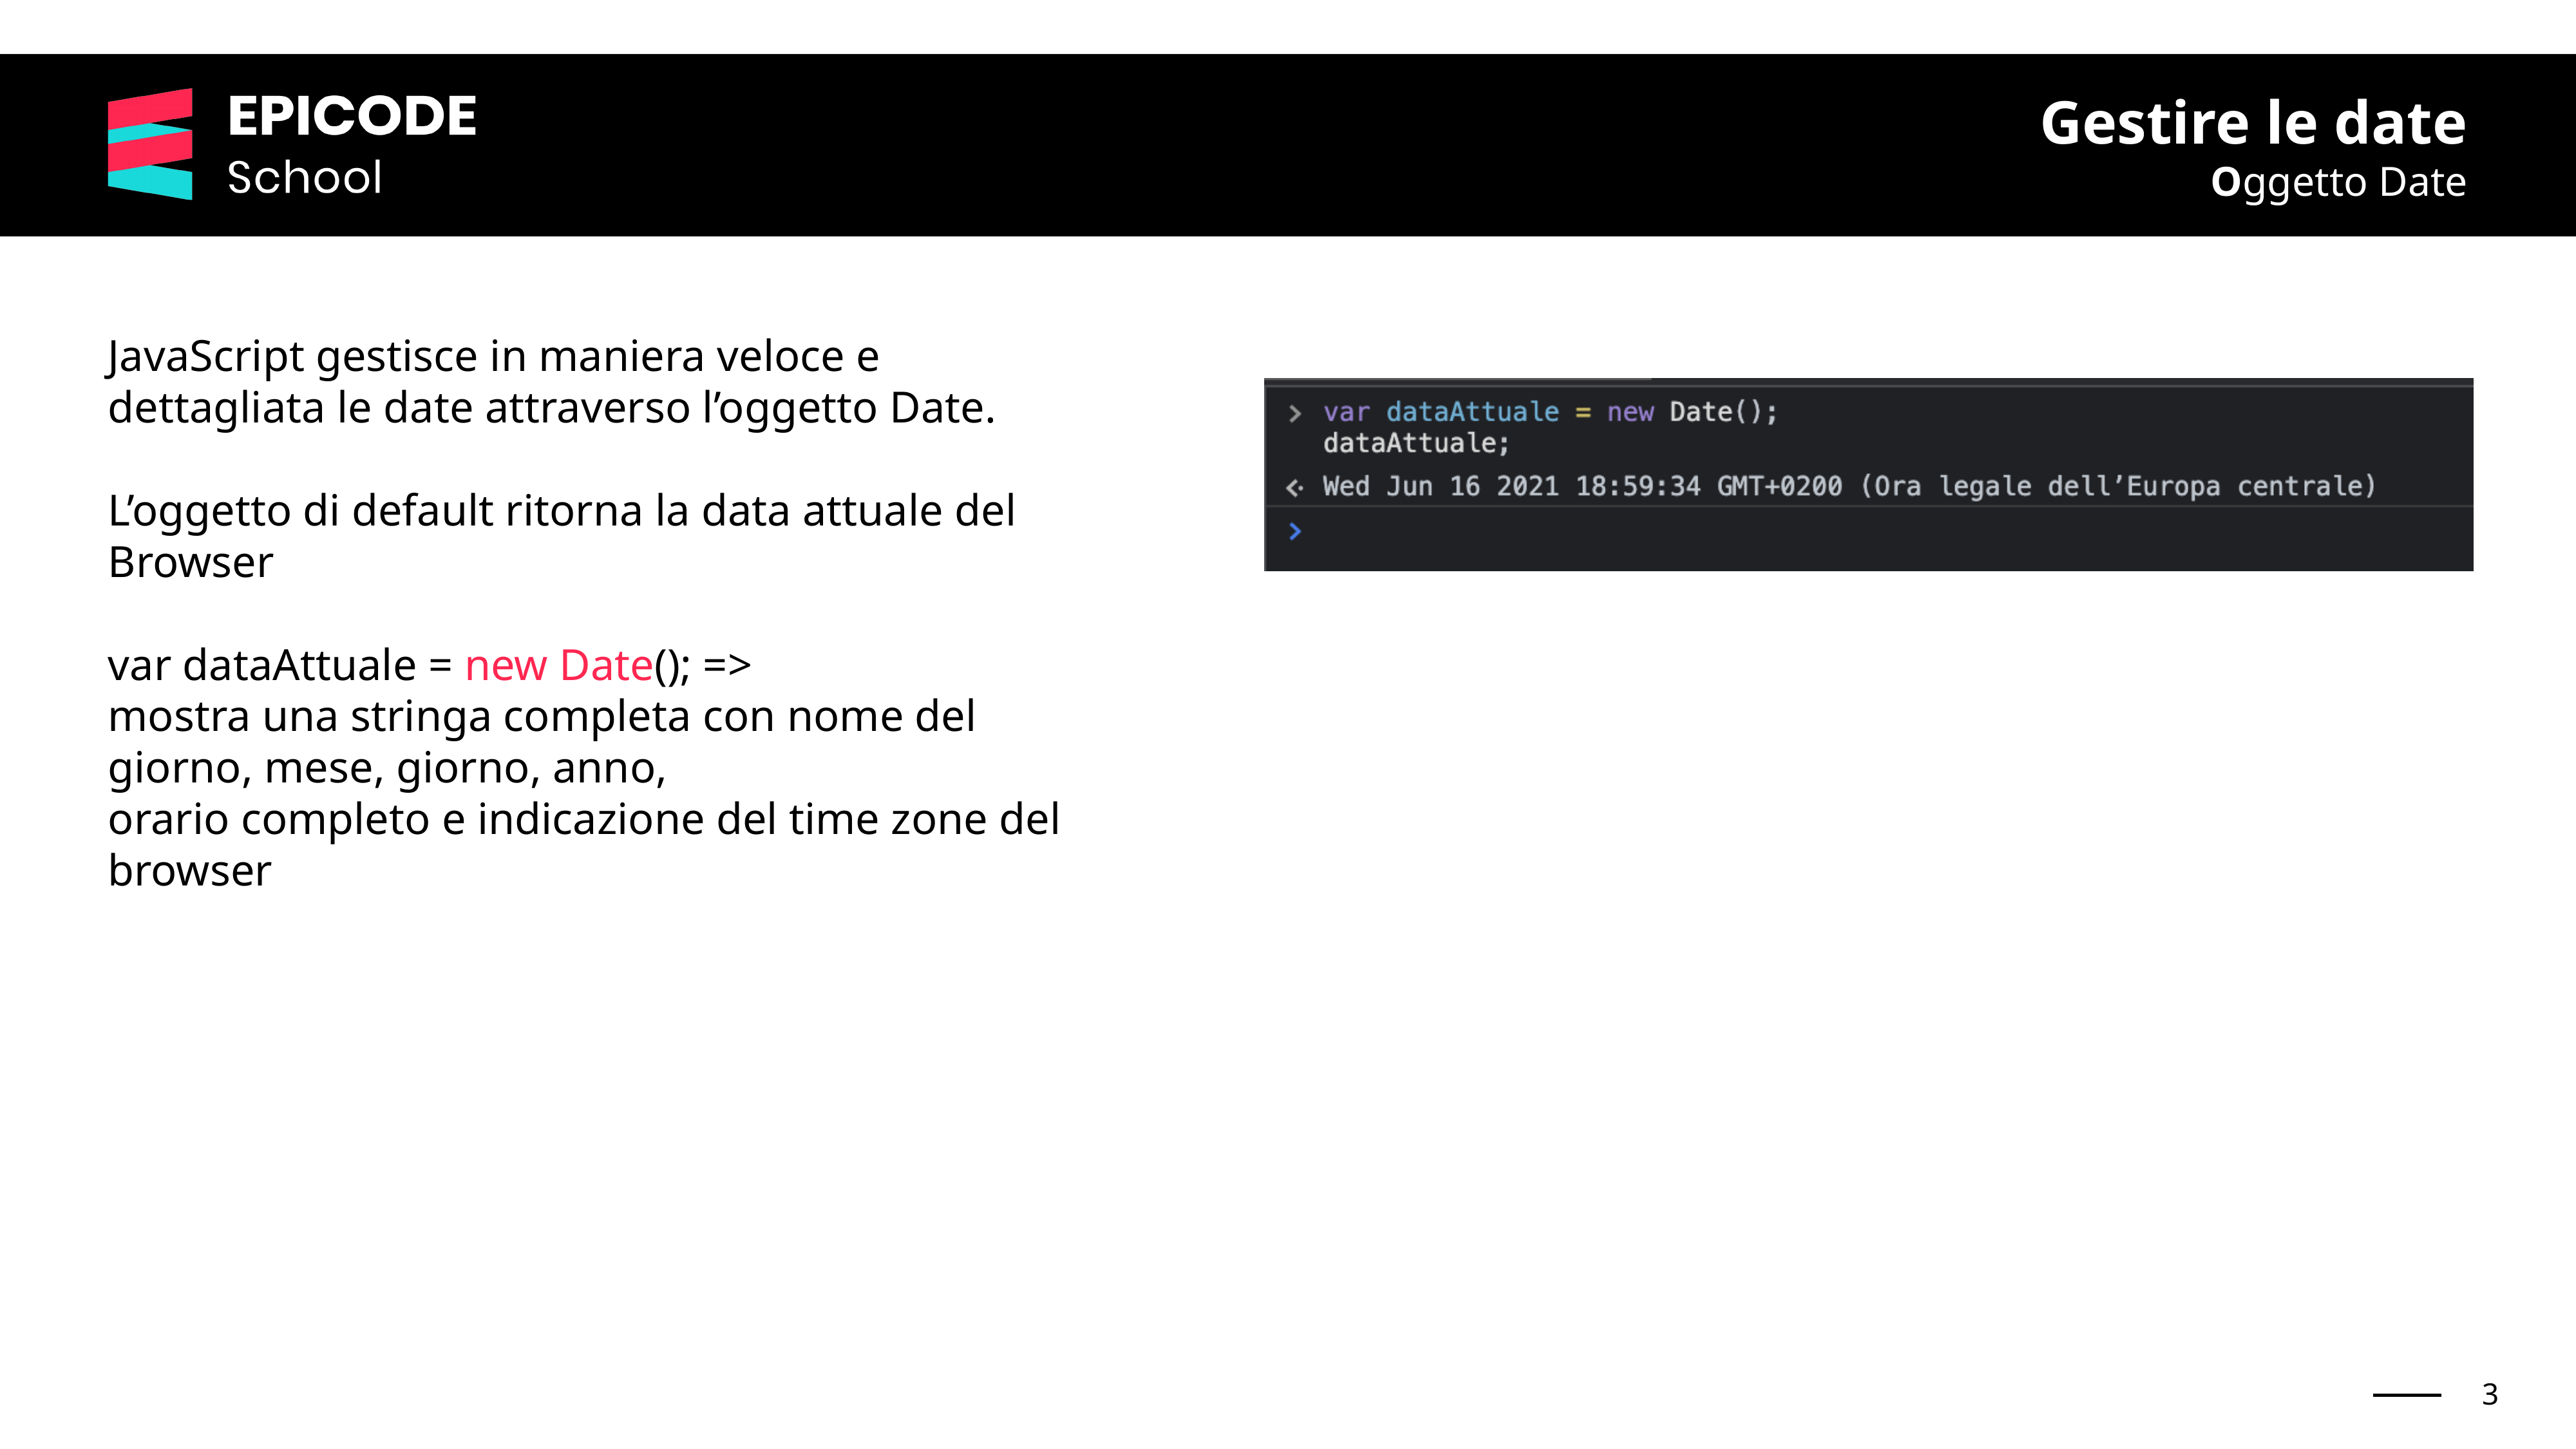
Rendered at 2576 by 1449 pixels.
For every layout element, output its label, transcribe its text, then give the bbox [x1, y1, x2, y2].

text_box JavaScript gestisce in maniera veloce e dettagliata le date attraverso l’oggetto Date. L’oggetto di default ritorna la data attuale del Browser var dataAttuale = new Date(); => mostra una stringa completa con nome del giorno, mese, giorno, anno, orario completo e indicazione del time zone del browser [102, 323, 1077, 900]
slide_number 3 [2443, 1372, 2538, 1419]
picture [1264, 378, 2474, 571]
text_box Gestire le date Oggetto Date [97, 79, 2474, 210]
